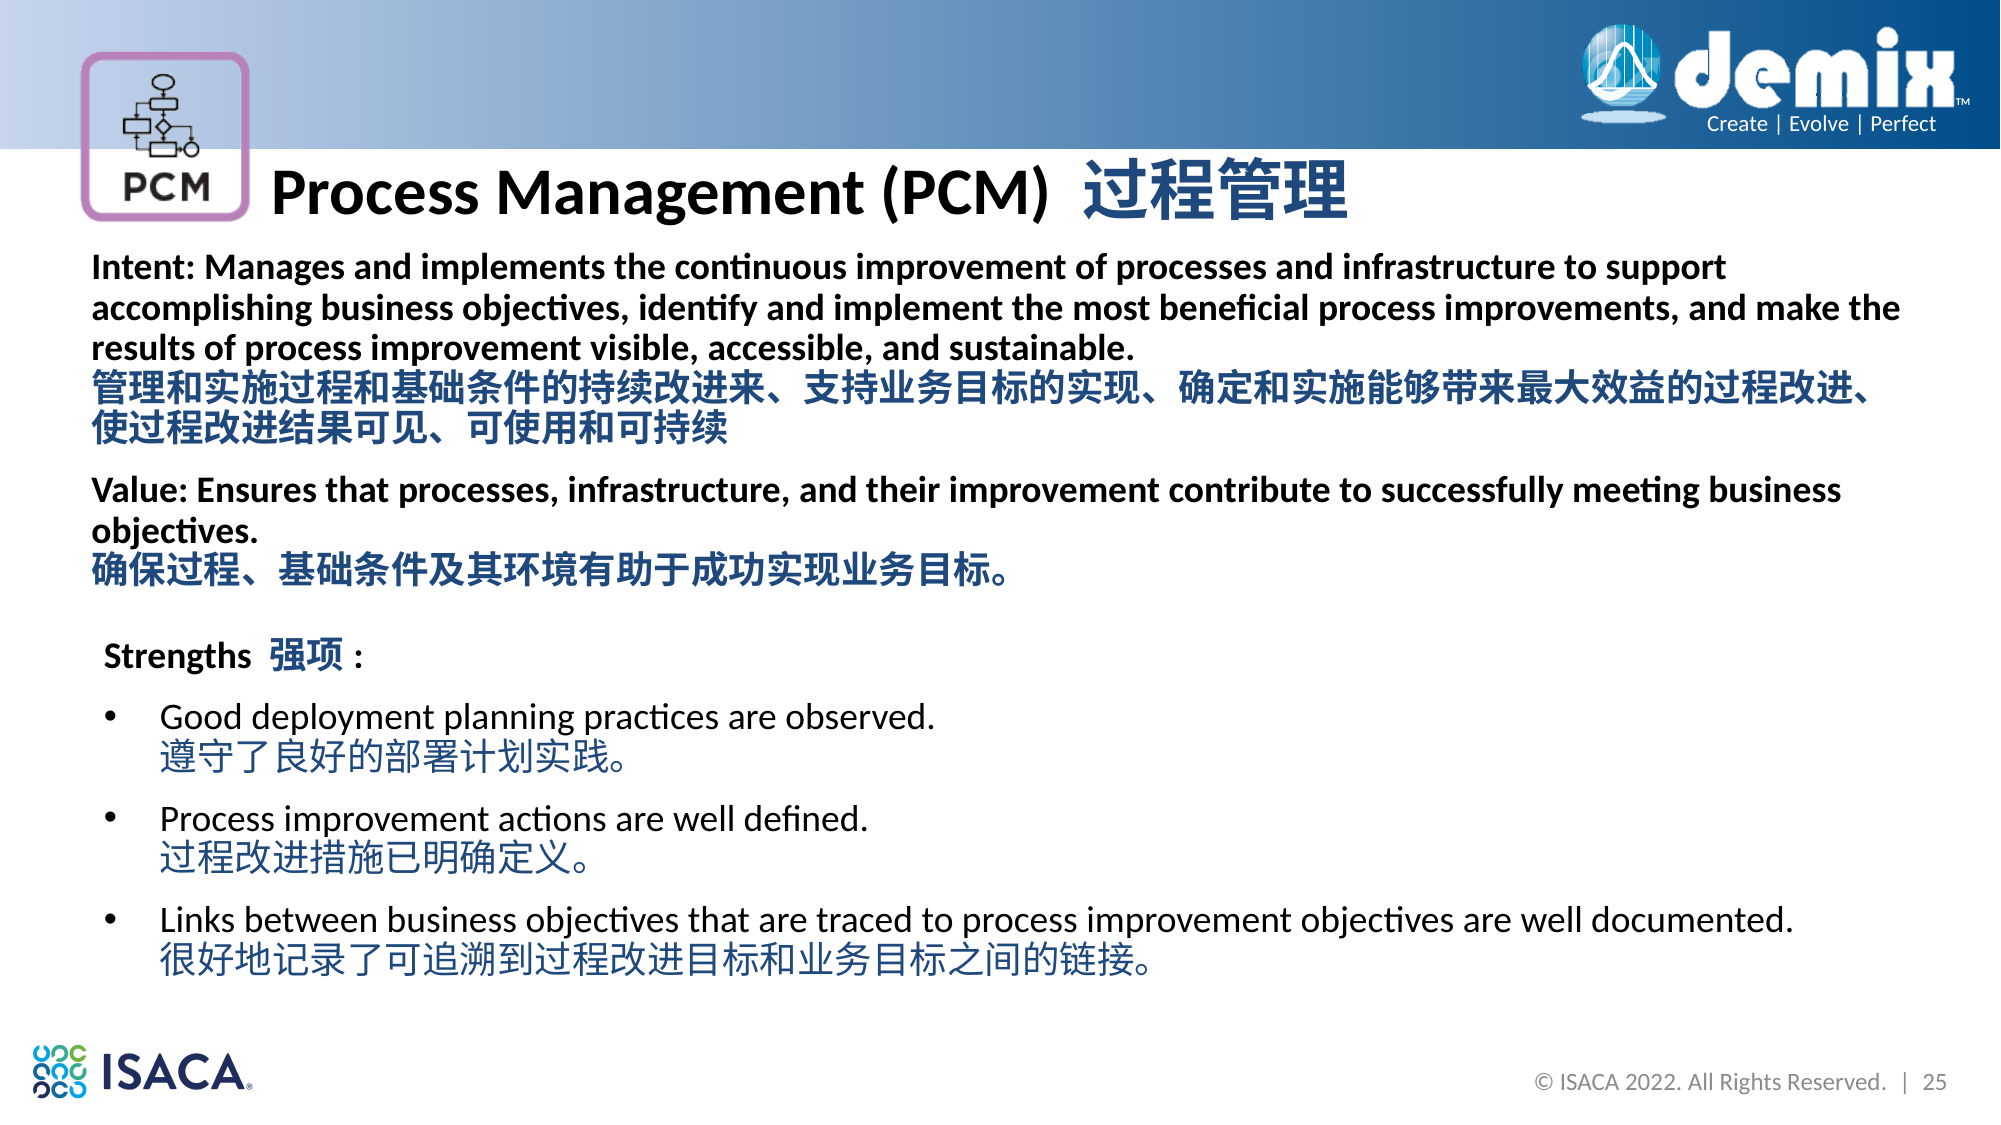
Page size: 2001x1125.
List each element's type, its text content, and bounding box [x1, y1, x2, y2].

list Intent: Manages and implements the continuous improvement of processes and infrastructure to support accomplishing business objectives, identify and implement the most beneficial process improvements, and make the results of process improvement visible, accessible, and sustainable. 管理和实施过程和基础条件的持续改进来、支持业务目标的实现、确定和实施能够带来最大效益的过程改进、使过程改进结果可见、可使用和可持续 Value: Ensures that processes, infrastructure, and their improvement contribute to successfully meeting business objectives. 确保过程、基础条件及其环境有助于成功实现业务目标。 [76, 239, 1925, 893]
picture [1549, 3, 2000, 153]
title Process Management (PCM) 过程管理 [255, 91, 1900, 239]
picture [50, 50, 278, 224]
list Strengths 强项: Good deployment planning practices are observed. 遵守了良好的部署计划实践。 Process improvement actions are well defined. 过程改进措施已明确定义。 Links between business objectives that are traced to process improvement objectives are well documented. 很好地记录了可追溯到过程改进目标和业务目标之间的链接。 [88, 562, 1937, 1125]
picture [29, 1043, 88, 1103]
